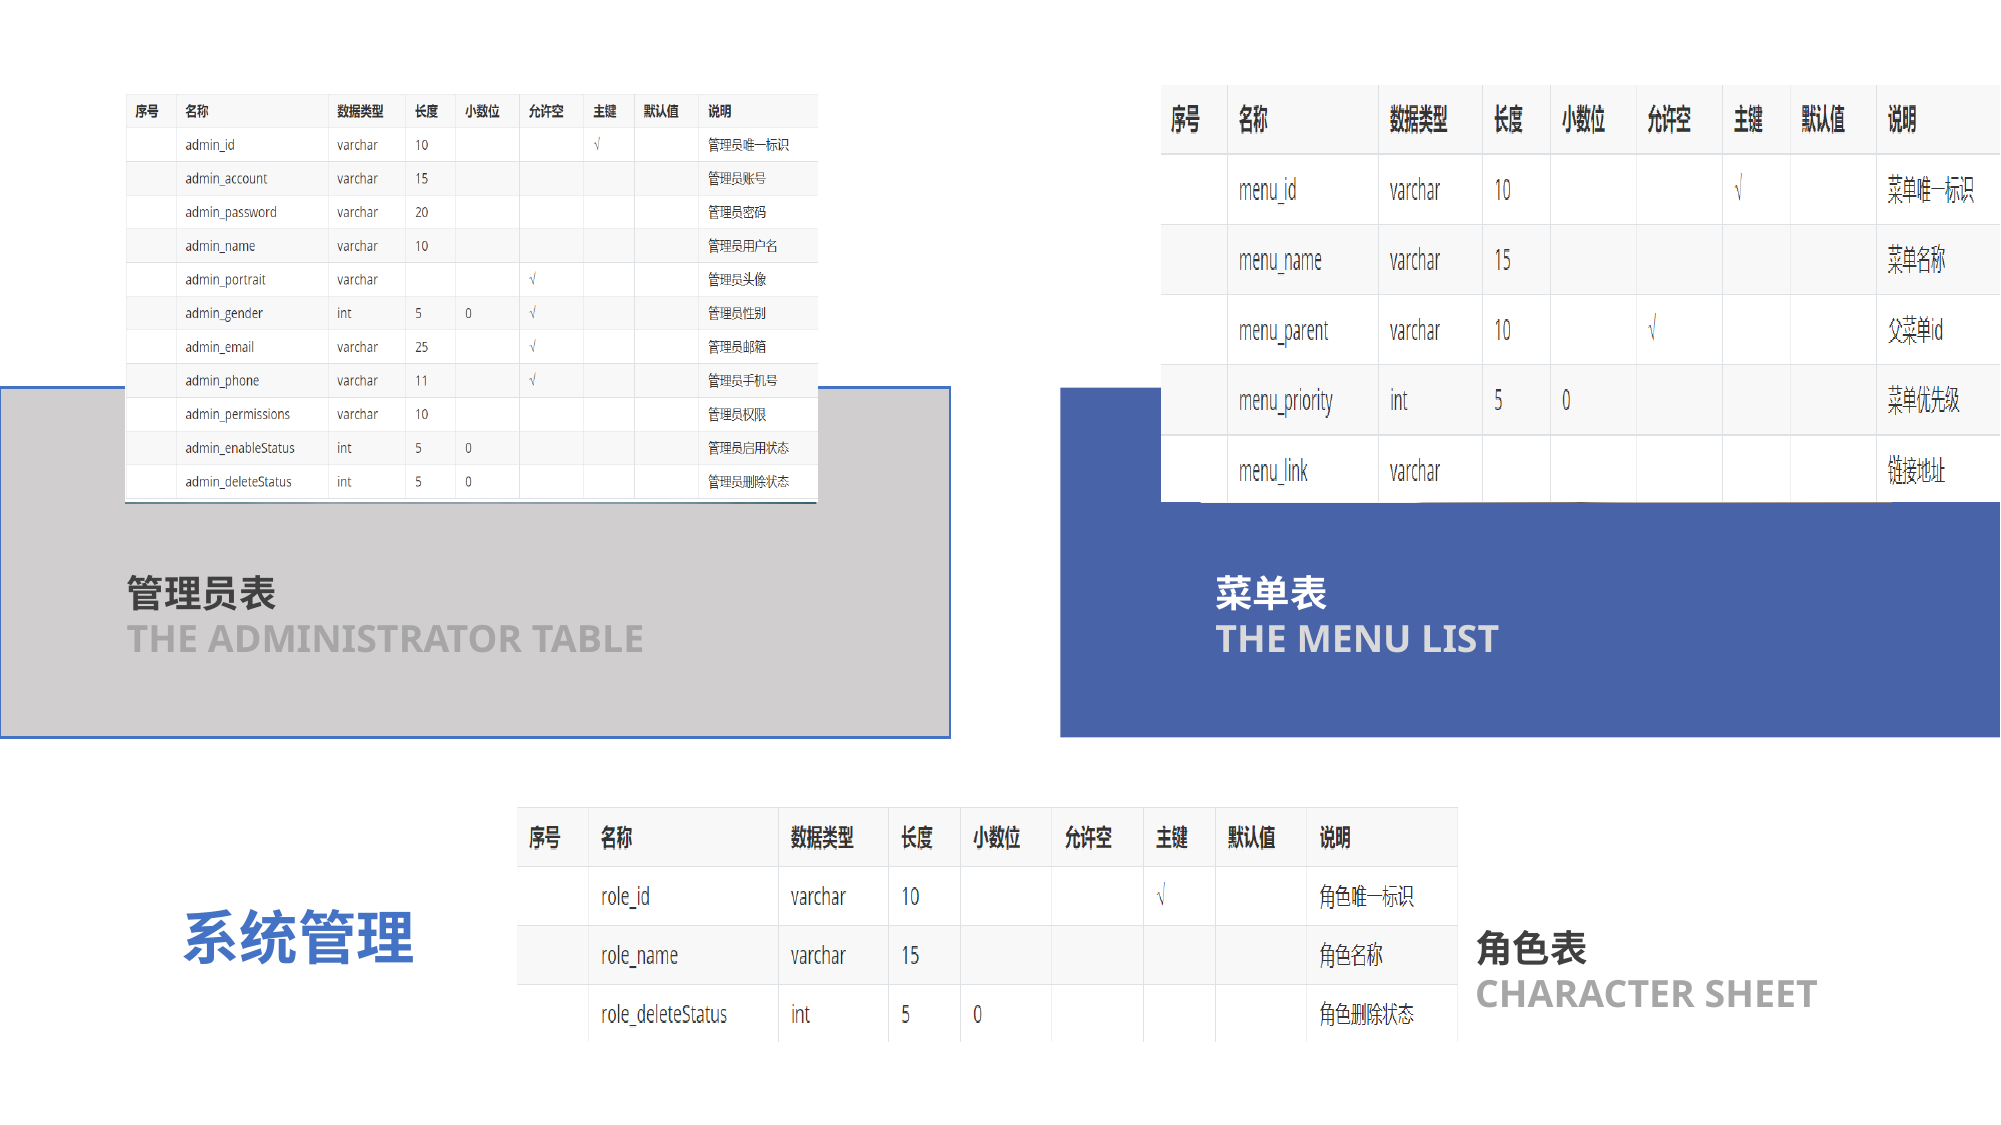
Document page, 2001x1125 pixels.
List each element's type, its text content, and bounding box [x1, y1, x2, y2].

text_box 管理员表 The administrator table [111, 562, 771, 668]
picture [517, 805, 1461, 1043]
text_box [124, 92, 817, 505]
picture [1161, 85, 2000, 502]
text_box 角色表 Character sheet [1461, 917, 1953, 1023]
picture [125, 92, 818, 502]
text_box [1059, 386, 2000, 739]
text_box 系统管理 [125, 893, 471, 979]
text_box 菜单表 The menu list [1200, 562, 1689, 668]
text_box [0, 386, 951, 739]
